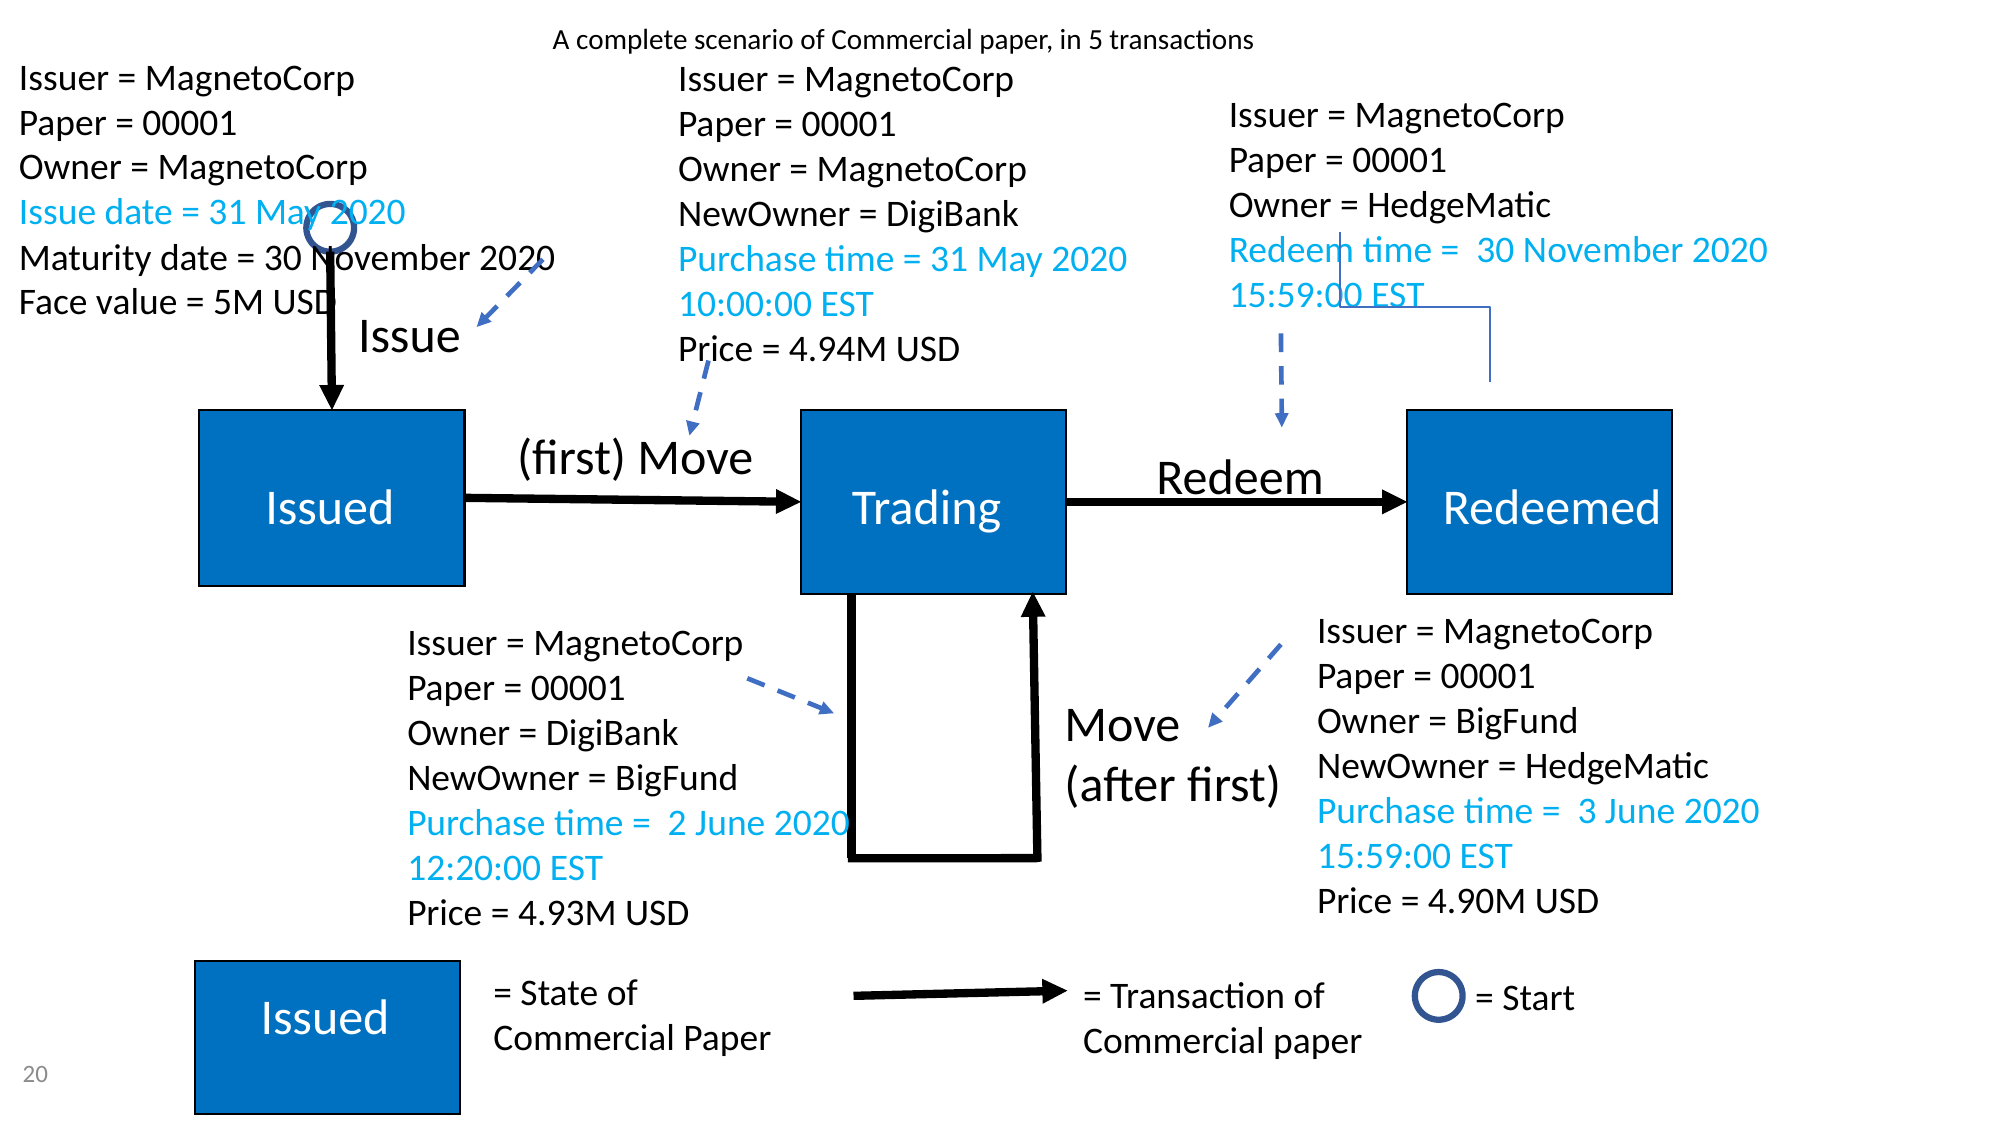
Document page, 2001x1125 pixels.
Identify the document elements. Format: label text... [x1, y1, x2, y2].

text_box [853, 963, 1412, 1071]
text_box Issuer = MagnetoCorp Paper = 00001 Owner = MagnetoCorp Issue date = 31 May 2020 Maturity date = 30 November 2020 Face value = 5M USD [4, 45, 582, 375]
text_box Redeemed [1407, 410, 1673, 559]
slide_number 20 [11, 1050, 57, 1096]
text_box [747, 677, 834, 714]
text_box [476, 259, 544, 328]
text_box Issued [194, 960, 460, 1114]
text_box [1414, 965, 1595, 1027]
text_box Issuer = MagnetoCorp Paper = 00001 Owner = MagnetoCorp NewOwner = DigiBank Purchase time = 31 May 2020 10:00:00 EST Price = 4.94M USD [663, 63, 1156, 377]
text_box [1339, 231, 1491, 383]
text_box Redeem [1141, 437, 1339, 501]
text_box Issued [199, 410, 465, 586]
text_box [329, 251, 333, 411]
text_box = State of Commercial Paper [478, 960, 796, 1066]
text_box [1032, 591, 1038, 857]
text_box Issuer = MagnetoCorp Paper = 00001 Owner = HedgeMatic Redeem time = 30 November 2020 15:59:00 EST [1213, 82, 1795, 367]
text_box (first) Move [502, 417, 769, 493]
text_box A complete scenario of Commercial paper, in 5 transactions [268, 12, 1539, 63]
text_box Redeem [1141, 503, 1339, 513]
text_box [647, 559, 2000, 635]
text_box Move (after first) [1049, 684, 1297, 820]
text_box Trading [800, 410, 1067, 559]
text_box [689, 360, 709, 436]
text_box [1208, 644, 1282, 728]
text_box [464, 497, 802, 503]
text_box Issuer = MagnetoCorp Paper = 00001 Owner = BigFund NewOwner = HedgeMatic Purchase time = 3 June 2020 15:59:00 EST Price = 4.90M USD [1302, 598, 1795, 929]
text_box Issuer = MagnetoCorp Paper = 00001 Owner = DigiBank NewOwner = BigFund Purchase time = 2 June 2020 12:20:00 EST Price = 4.93M USD [392, 611, 885, 941]
